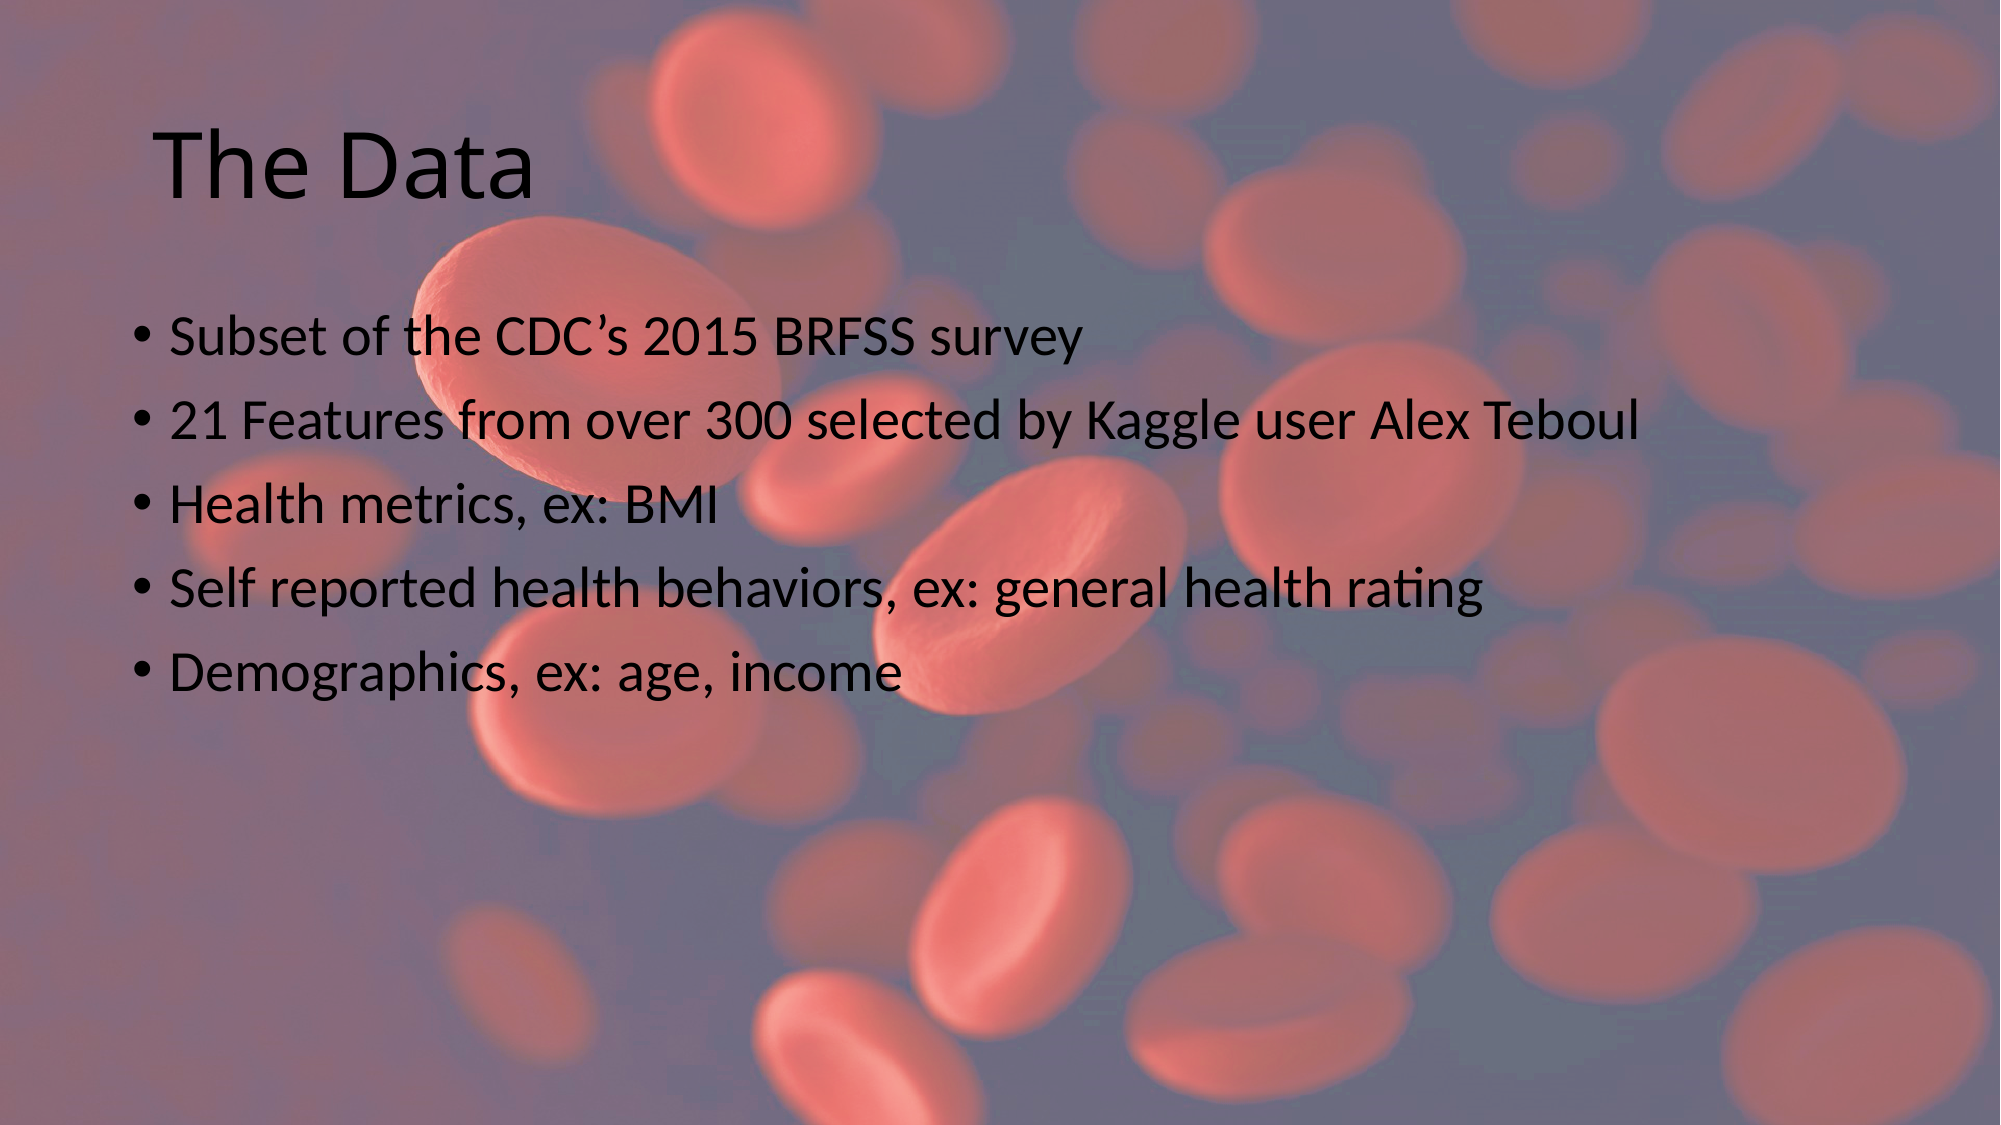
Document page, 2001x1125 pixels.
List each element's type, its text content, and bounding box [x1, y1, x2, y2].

list Subset of the CDC’s 2015 BRFSS survey 21 Features from over 300 selected by Kaggle user Alex Teboul Health metrics, ex: BMI Self reported health behaviors, ex: general health rating Demographics, ex: age, income [117, 298, 1843, 1012]
title The Data [137, 59, 1863, 278]
